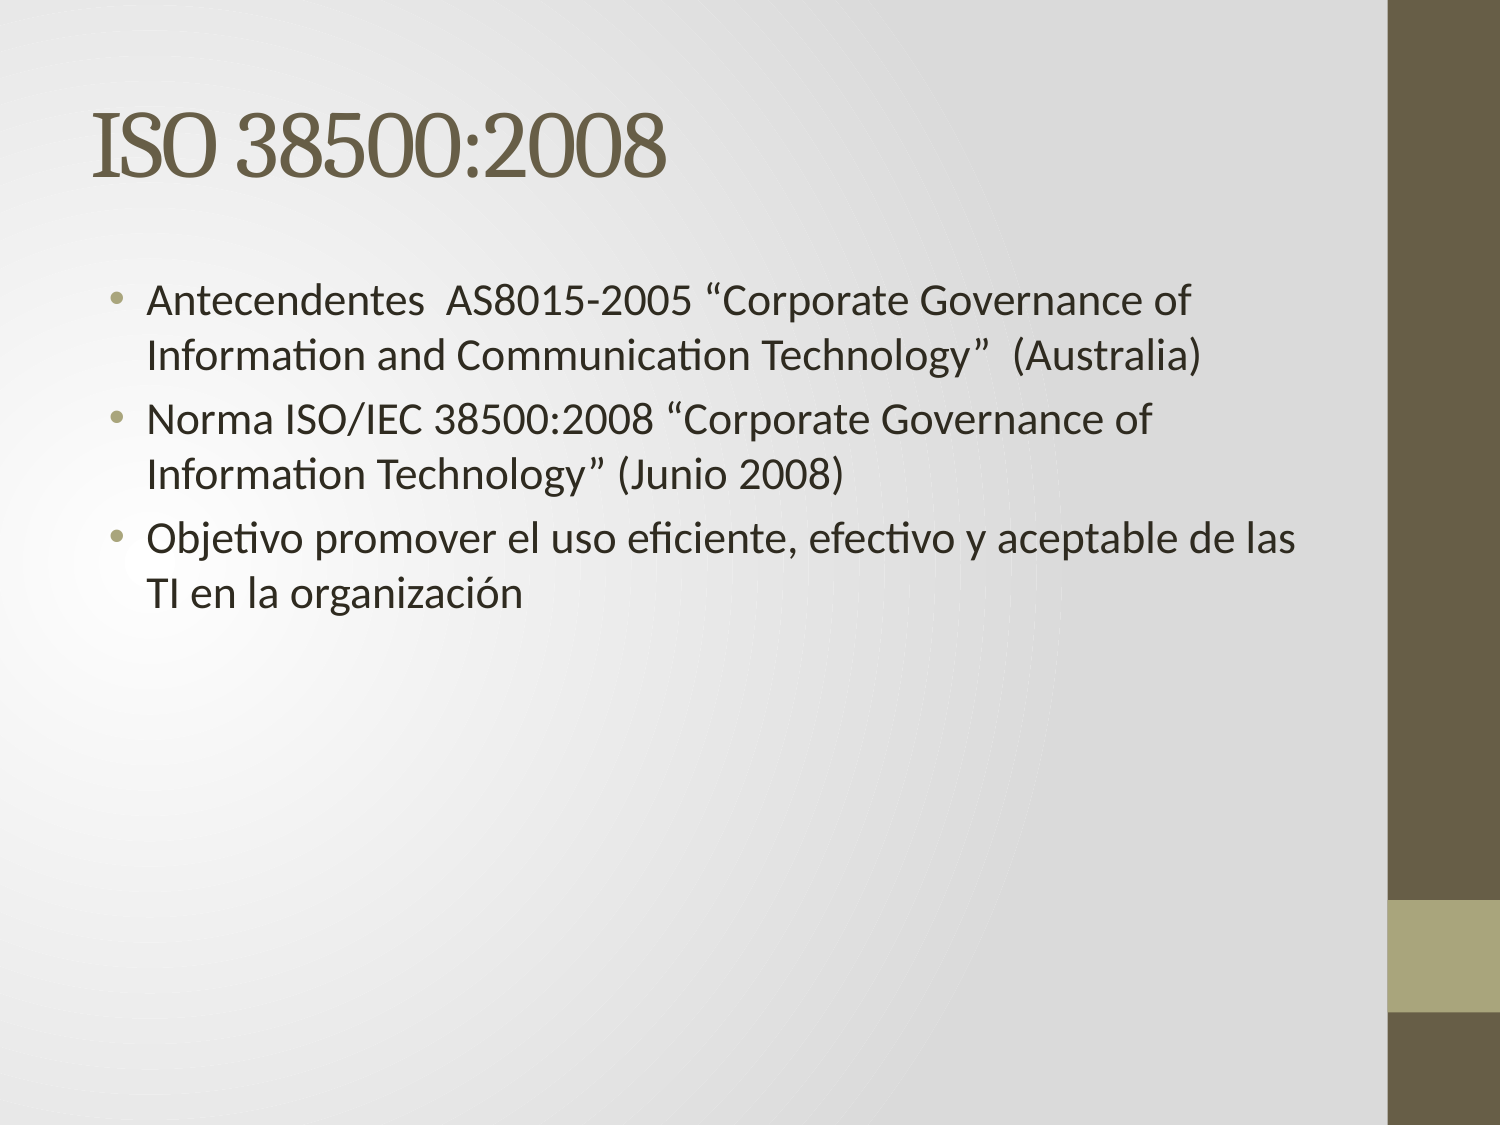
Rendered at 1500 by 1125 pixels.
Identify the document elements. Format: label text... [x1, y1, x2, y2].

list Antecendentes AS8015-2005 “Corporate Governance of Information and Communication Technology” (Australia) Norma ISO/IEC 38500:2008 “Corporate Governance of Information Technology” (Junio 2008) Objetivo promover el uso eficiente, efectivo y aceptable de las TI en la organización [75, 262, 1325, 1050]
title ISO 38500:2008 [75, 45, 1325, 233]
